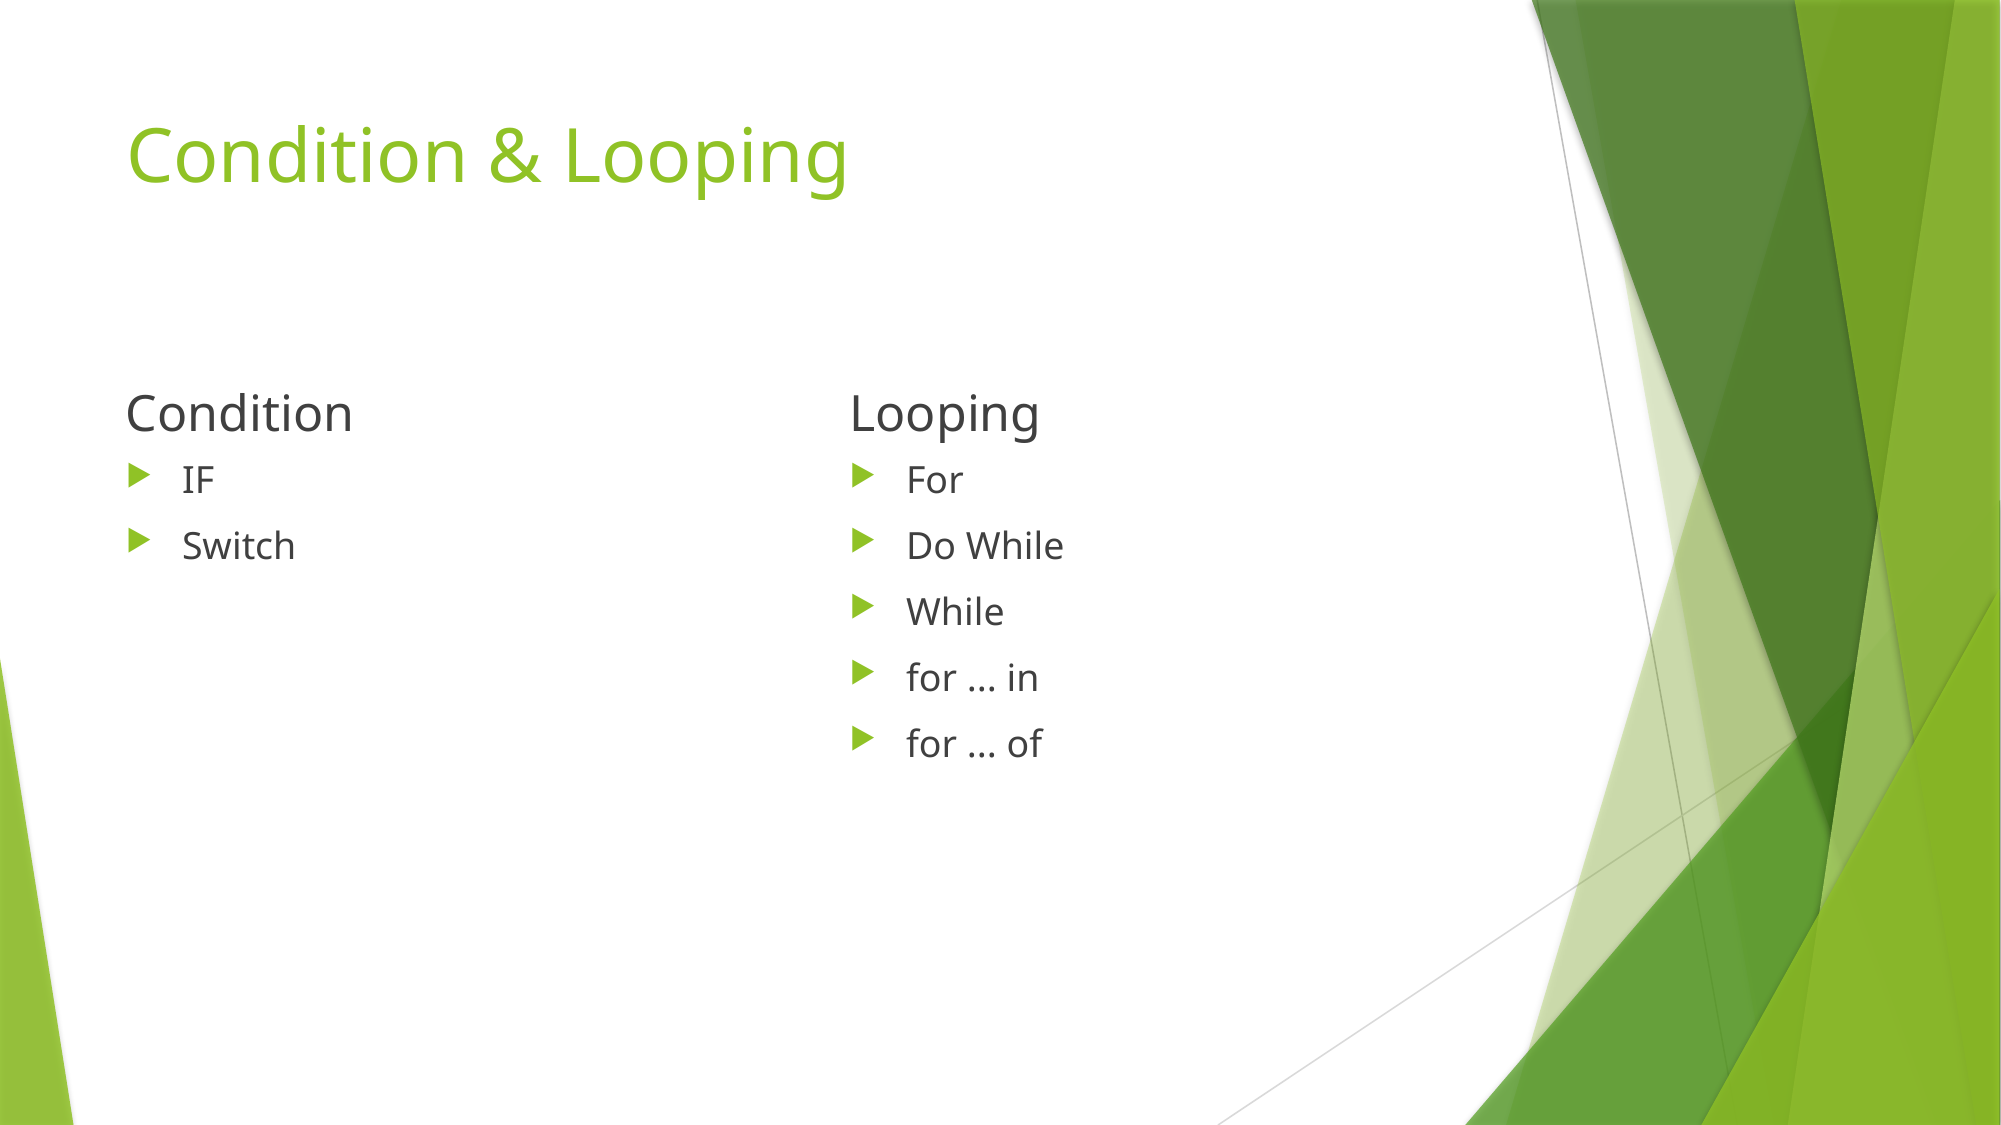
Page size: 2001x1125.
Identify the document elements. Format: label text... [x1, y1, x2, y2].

list Condition [110, 354, 798, 448]
list Looping [834, 354, 1522, 448]
list IF Switch [110, 448, 798, 991]
list For Do While While for ... in for ... of [834, 448, 1522, 991]
title Condition & Looping [111, 99, 1522, 317]
